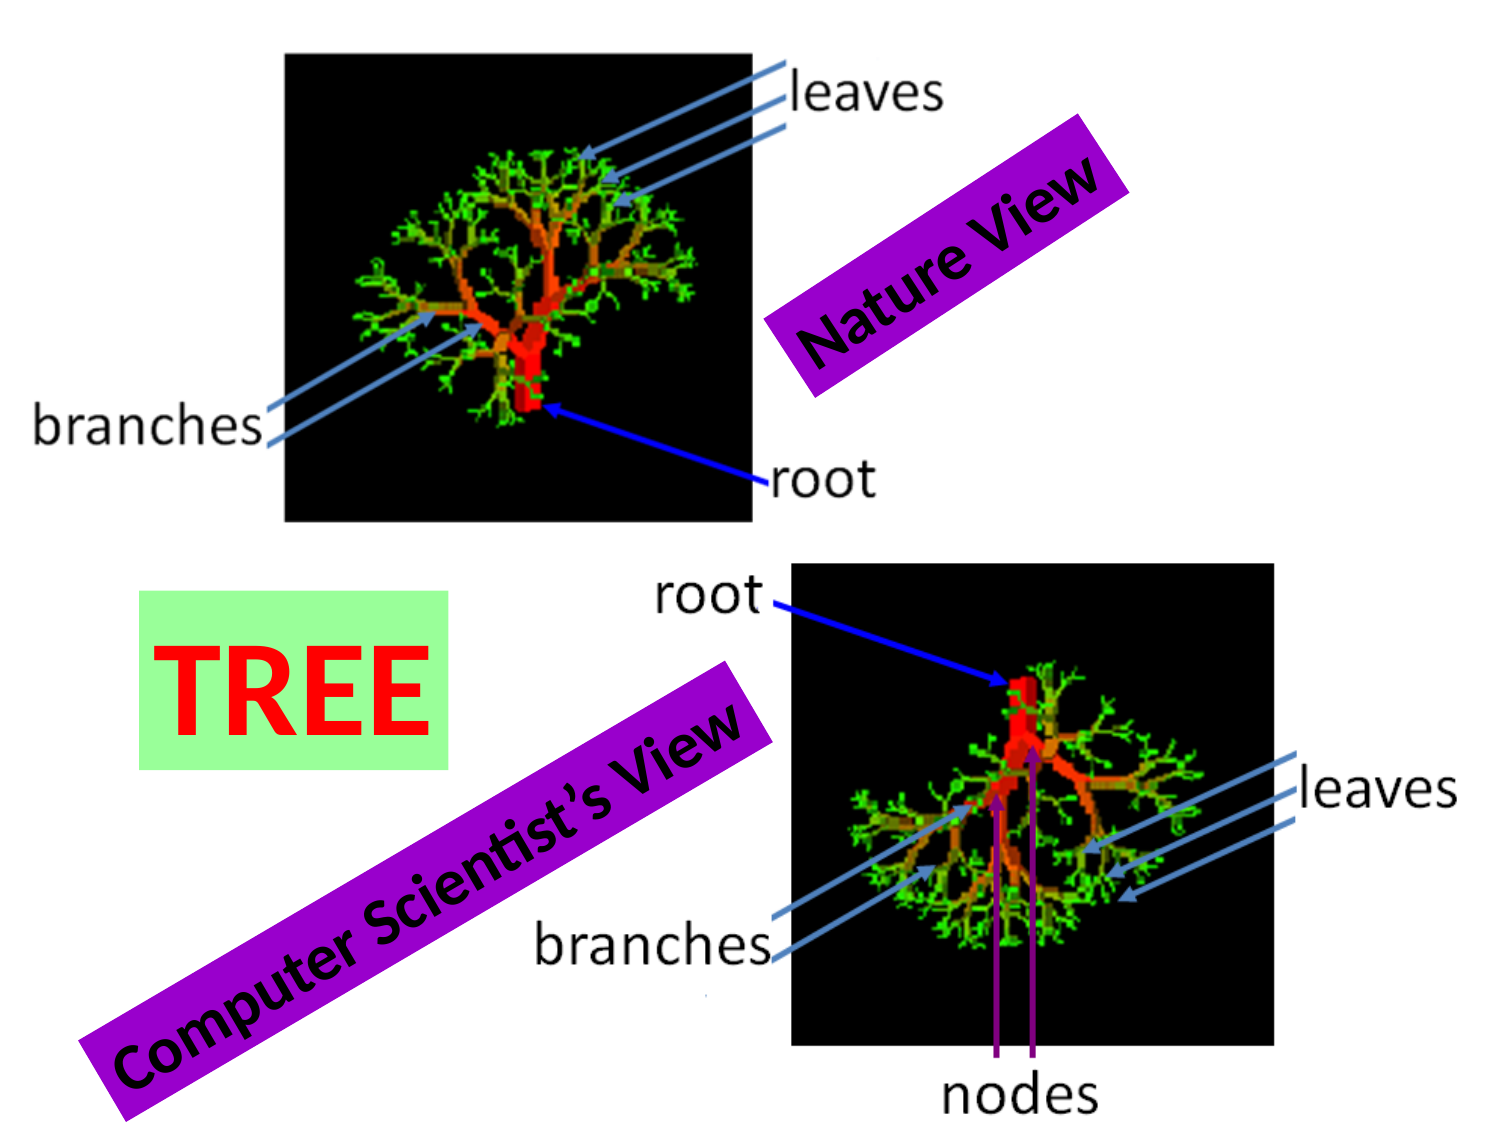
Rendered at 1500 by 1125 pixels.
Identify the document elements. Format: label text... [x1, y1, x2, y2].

text_box Computer Scientist’s View [78, 775, 530, 1122]
text_box Nature View [951, 113, 1130, 310]
picture [535, 552, 1463, 1120]
picture [24, 42, 947, 532]
text_box TREE [139, 590, 449, 771]
